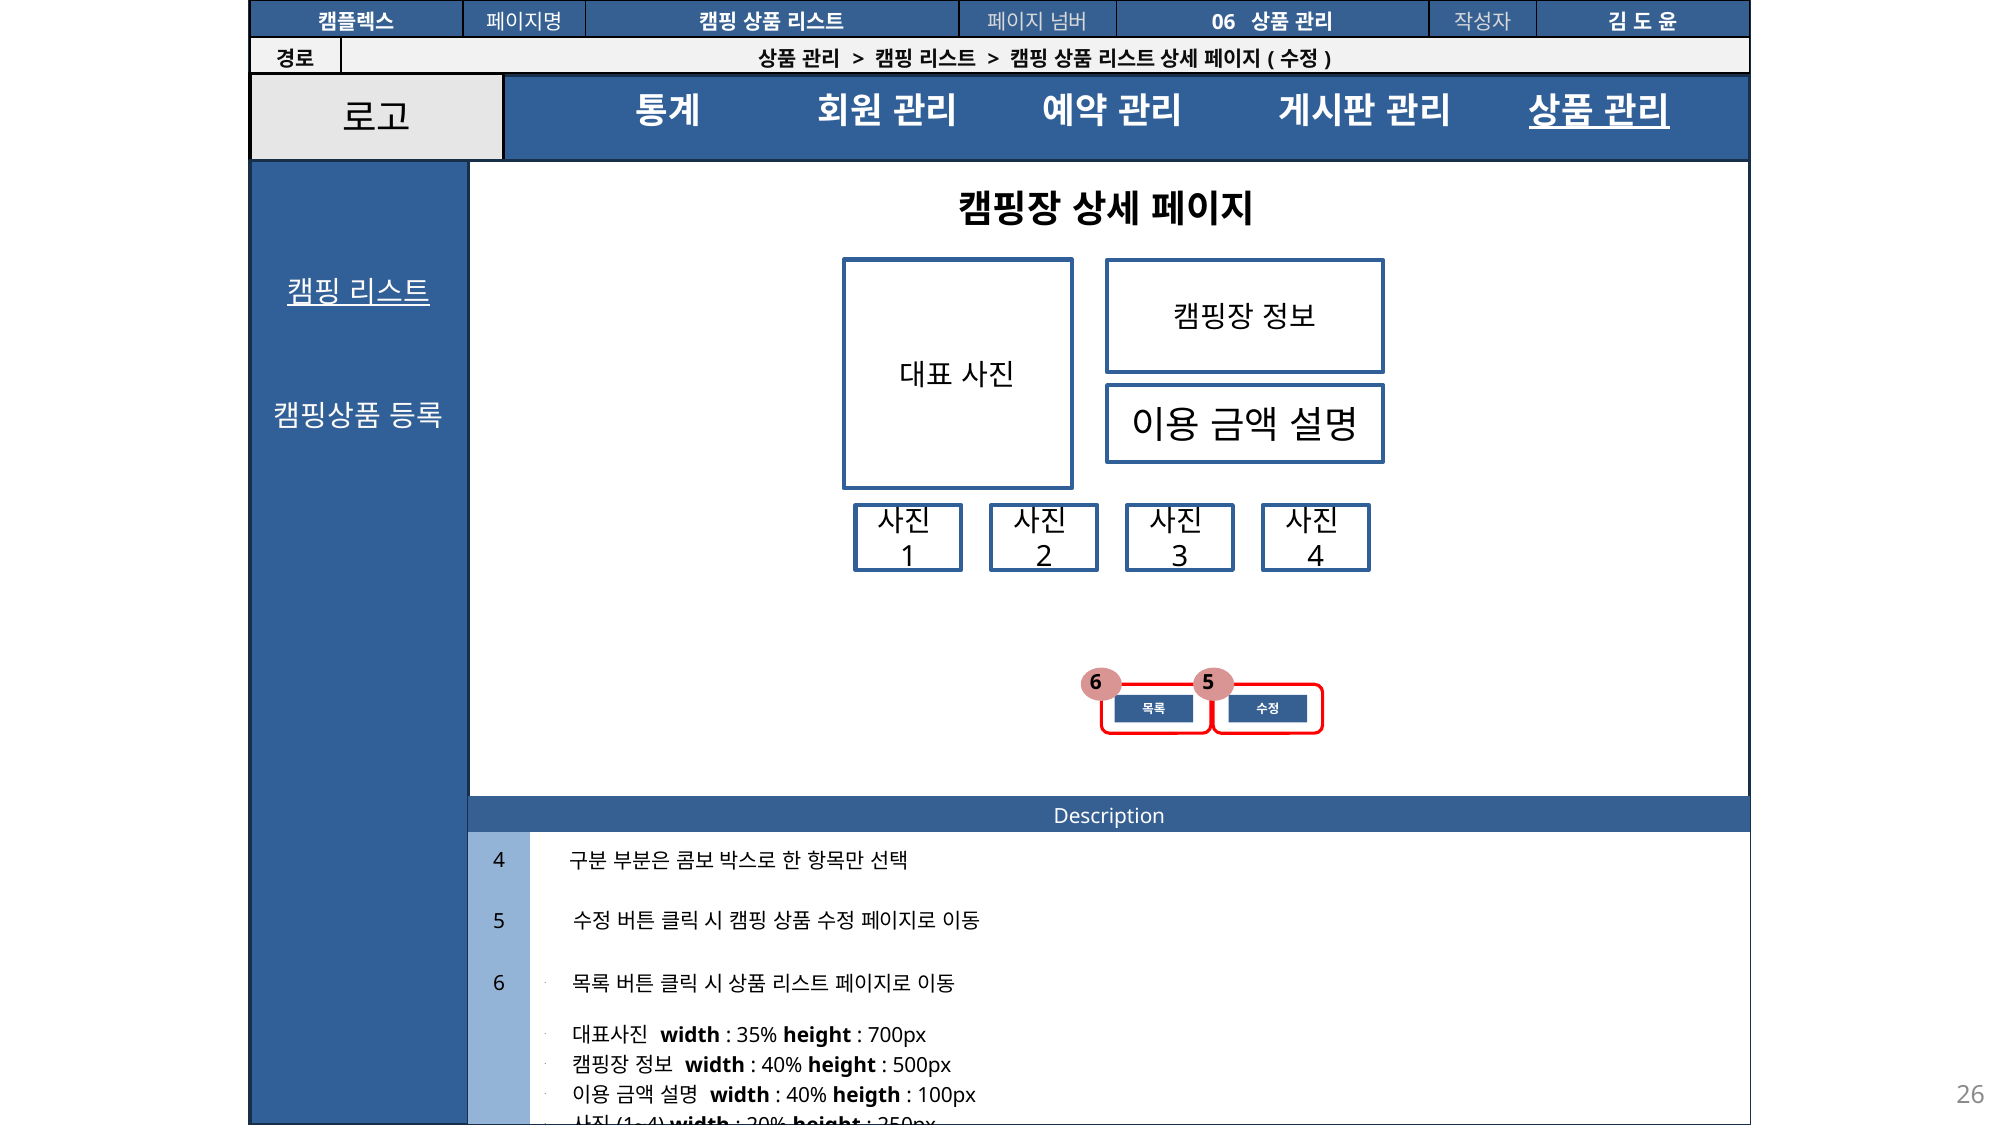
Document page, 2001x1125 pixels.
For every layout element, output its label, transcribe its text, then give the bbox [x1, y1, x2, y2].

text_box 회원 관리 [803, 80, 974, 138]
text_box 캠핑장 정보 [1107, 260, 1383, 373]
text_box 상품 관리 [1514, 80, 1685, 138]
table_header 김 도 윤 [1537, 1, 1749, 36]
text_box [248, 159, 467, 1125]
text_box 캠핑 리스트 [272, 265, 446, 316]
text_box 사진1 [855, 505, 962, 570]
text_box 사진4 [1262, 505, 1369, 570]
slide_number 26 [1533, 1066, 2000, 1125]
text_box 예약 관리 [1027, 80, 1199, 138]
table_header 페이지 넘버 [960, 1, 1116, 36]
table_cell 수정 버튼 클릭 시 캠핑 상품 수정 페이지로 이동 [530, 888, 1750, 953]
table_cell 상품 관리 > 캠핑 리스트 > 캠핑 상품 리스트 상세 페이지(수정) [342, 38, 1749, 72]
table_header 페이지명 [464, 1, 585, 36]
table_cell 5 [468, 888, 530, 953]
text_box [505, 73, 1751, 159]
text_box [1211, 682, 1325, 735]
table_cell 목록 버튼 클릭 시 상품 리스트 페이지로 이동 [530, 953, 1750, 1013]
text_box 캠핑상품 등록 [259, 389, 460, 440]
table_cell [468, 1013, 530, 1124]
text_box [1229, 673, 1235, 696]
table_header 캠핑 상품 리스트 [586, 1, 958, 36]
table_cell 구분 부분은 콤보 박스로 한 항목만 선택 [530, 832, 1750, 888]
text_box 대표 사진 [843, 259, 1072, 489]
text_box 로고 [248, 71, 505, 159]
table_cell 대표사진 width : 35% height : 700px 캠핑장 정보 width : 40% height : 500px 이용 금액 설명 width : 40% heigth : 100px 사진(1~4) width : 20% height : 250px [530, 1013, 1750, 1124]
text_box [1099, 682, 1212, 735]
table_header Description [468, 796, 1750, 832]
text_box 5 [1187, 661, 1229, 702]
text_box 사진2 [991, 505, 1098, 570]
text_box 게시판 관리 [1263, 80, 1468, 138]
text_box 사진3 [1127, 505, 1233, 570]
text_box 6 [1075, 661, 1117, 702]
text_box [467, 159, 1751, 1125]
text_box [1117, 673, 1122, 695]
text_box 캠핑장 상세 페이지 [897, 177, 1317, 238]
text_box 이용 금액 설명 [1107, 385, 1383, 462]
table_header 06 상품 관리 [1117, 1, 1428, 36]
table_header 작성자 [1430, 1, 1536, 36]
table_header 캠플렉스 [251, 1, 462, 36]
table_cell 6 [468, 953, 530, 1013]
table_cell 4 [468, 832, 530, 888]
table_cell 경로 [251, 38, 340, 72]
text_box 통계 [620, 80, 716, 138]
